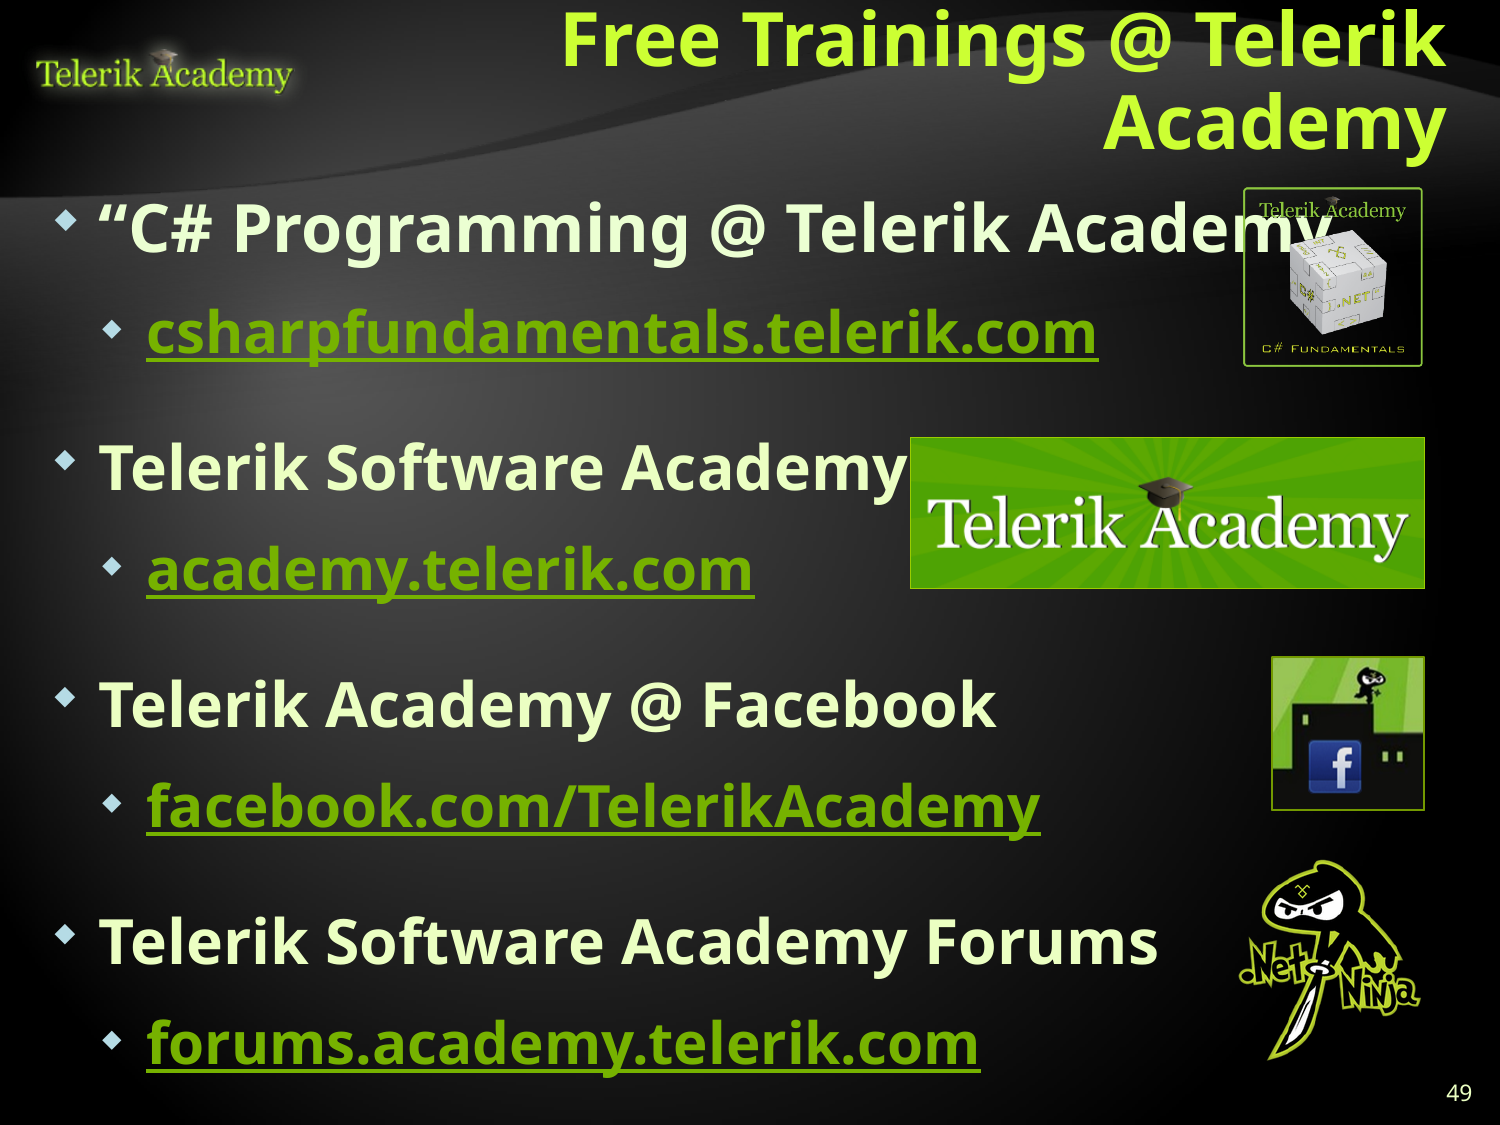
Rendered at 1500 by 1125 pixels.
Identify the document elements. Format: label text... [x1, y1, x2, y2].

title Free Trainings @ Telerik Academy [300, 12, 1463, 150]
list “C# Programming @ Telerik Academy csharpfundamentals.telerik.com Telerik Software Academy academy.telerik.com Telerik Academy @ Facebook facebook.com/TelerikAcademy Telerik Software Academy Forums forums.academy.telerik.com [37, 174, 1463, 1100]
slide_number 49 [1412, 1074, 1488, 1113]
picture [0, 0, 1500, 1125]
